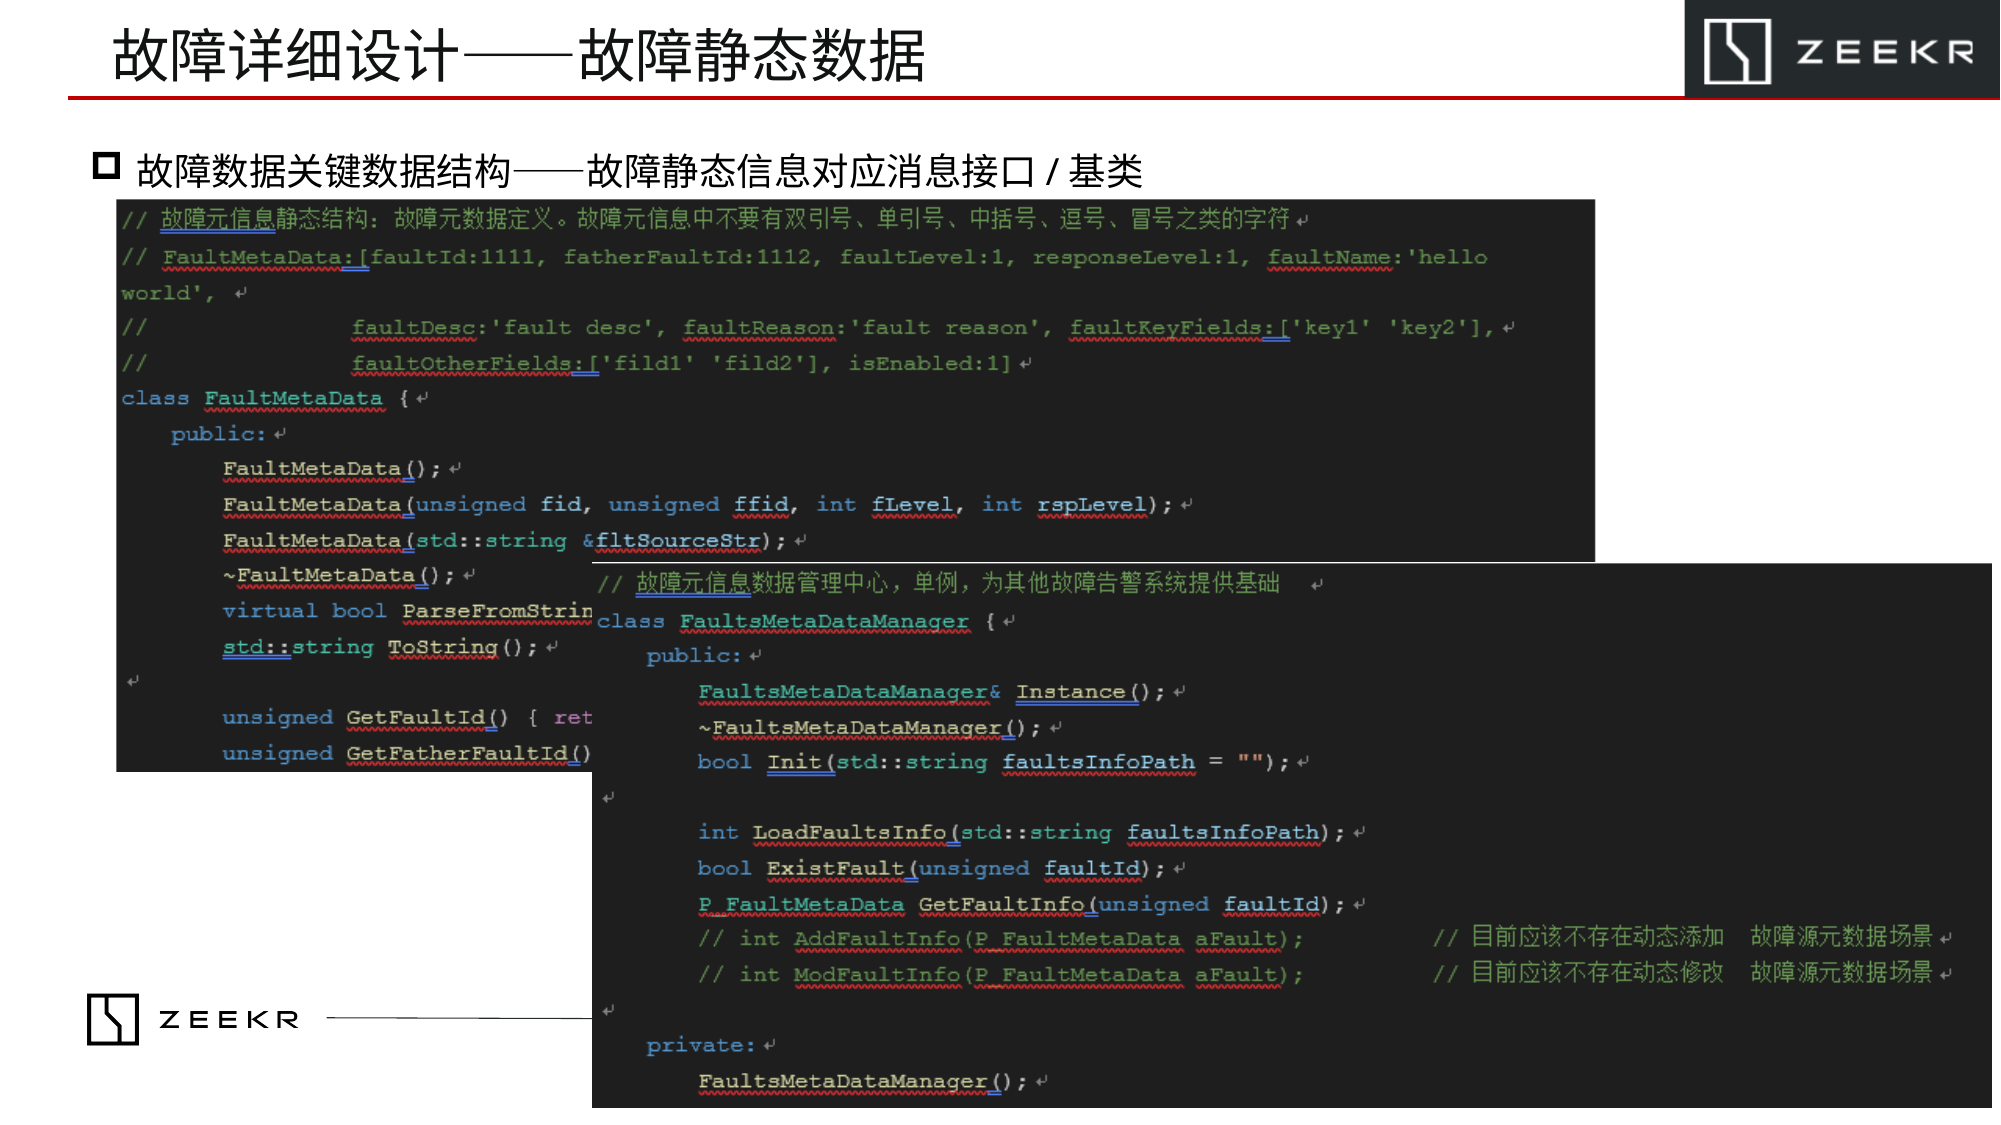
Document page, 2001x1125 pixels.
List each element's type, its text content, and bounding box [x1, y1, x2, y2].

text_box 故障详细设计——故障静态数据 [96, 19, 1684, 93]
picture [1684, 0, 2000, 98]
picture [115, 198, 1992, 1108]
picture [67, 972, 321, 1068]
list 故障数据关键数据结构——故障静态信息对应消息接口/基类 [81, 140, 1915, 211]
